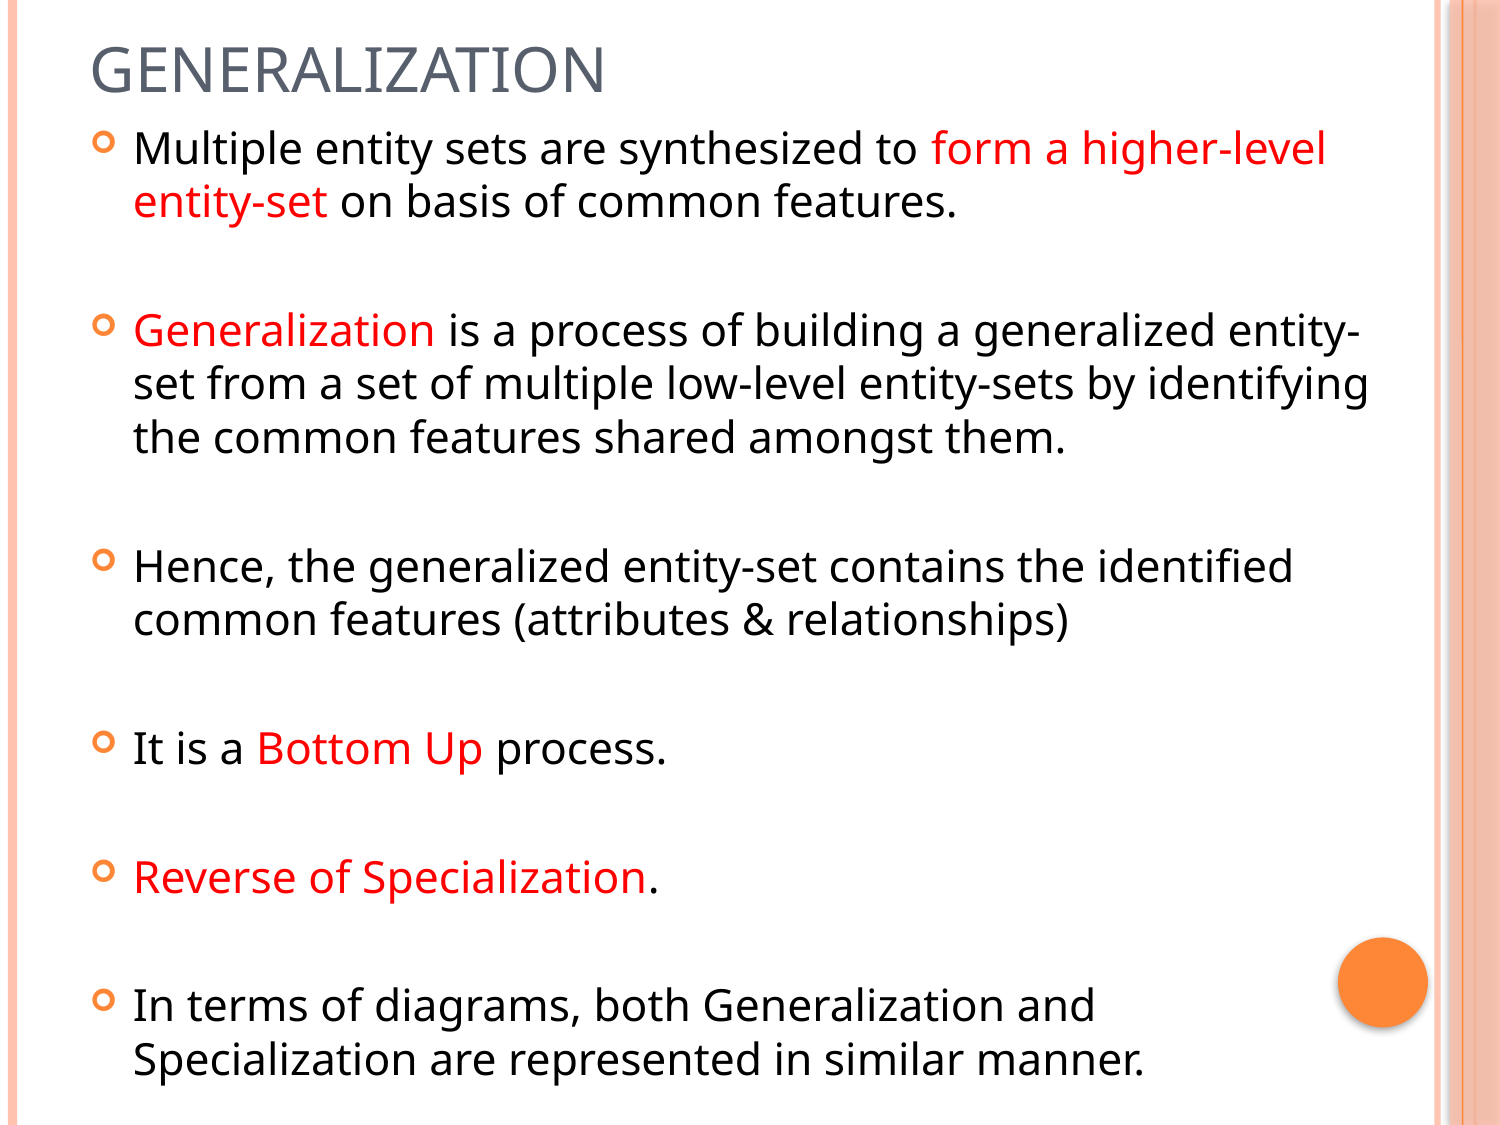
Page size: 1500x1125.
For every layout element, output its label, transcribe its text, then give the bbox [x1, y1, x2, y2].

title Generalization [75, 12, 1300, 112]
list Multiple entity sets are synthesized to form a higher-level entity-set on basis of common features. Generalization is a process of building a generalized entity-set from a set of multiple low-level entity-sets by identifying the common features shared amongst them. Hence, the generalized entity-set contains the identified common features (attributes & relationships) It is a Bottom Up process. Reverse of Specialization. In terms of diagrams, both Generalization and Specialization are represented in similar manner. [75, 112, 1388, 1100]
